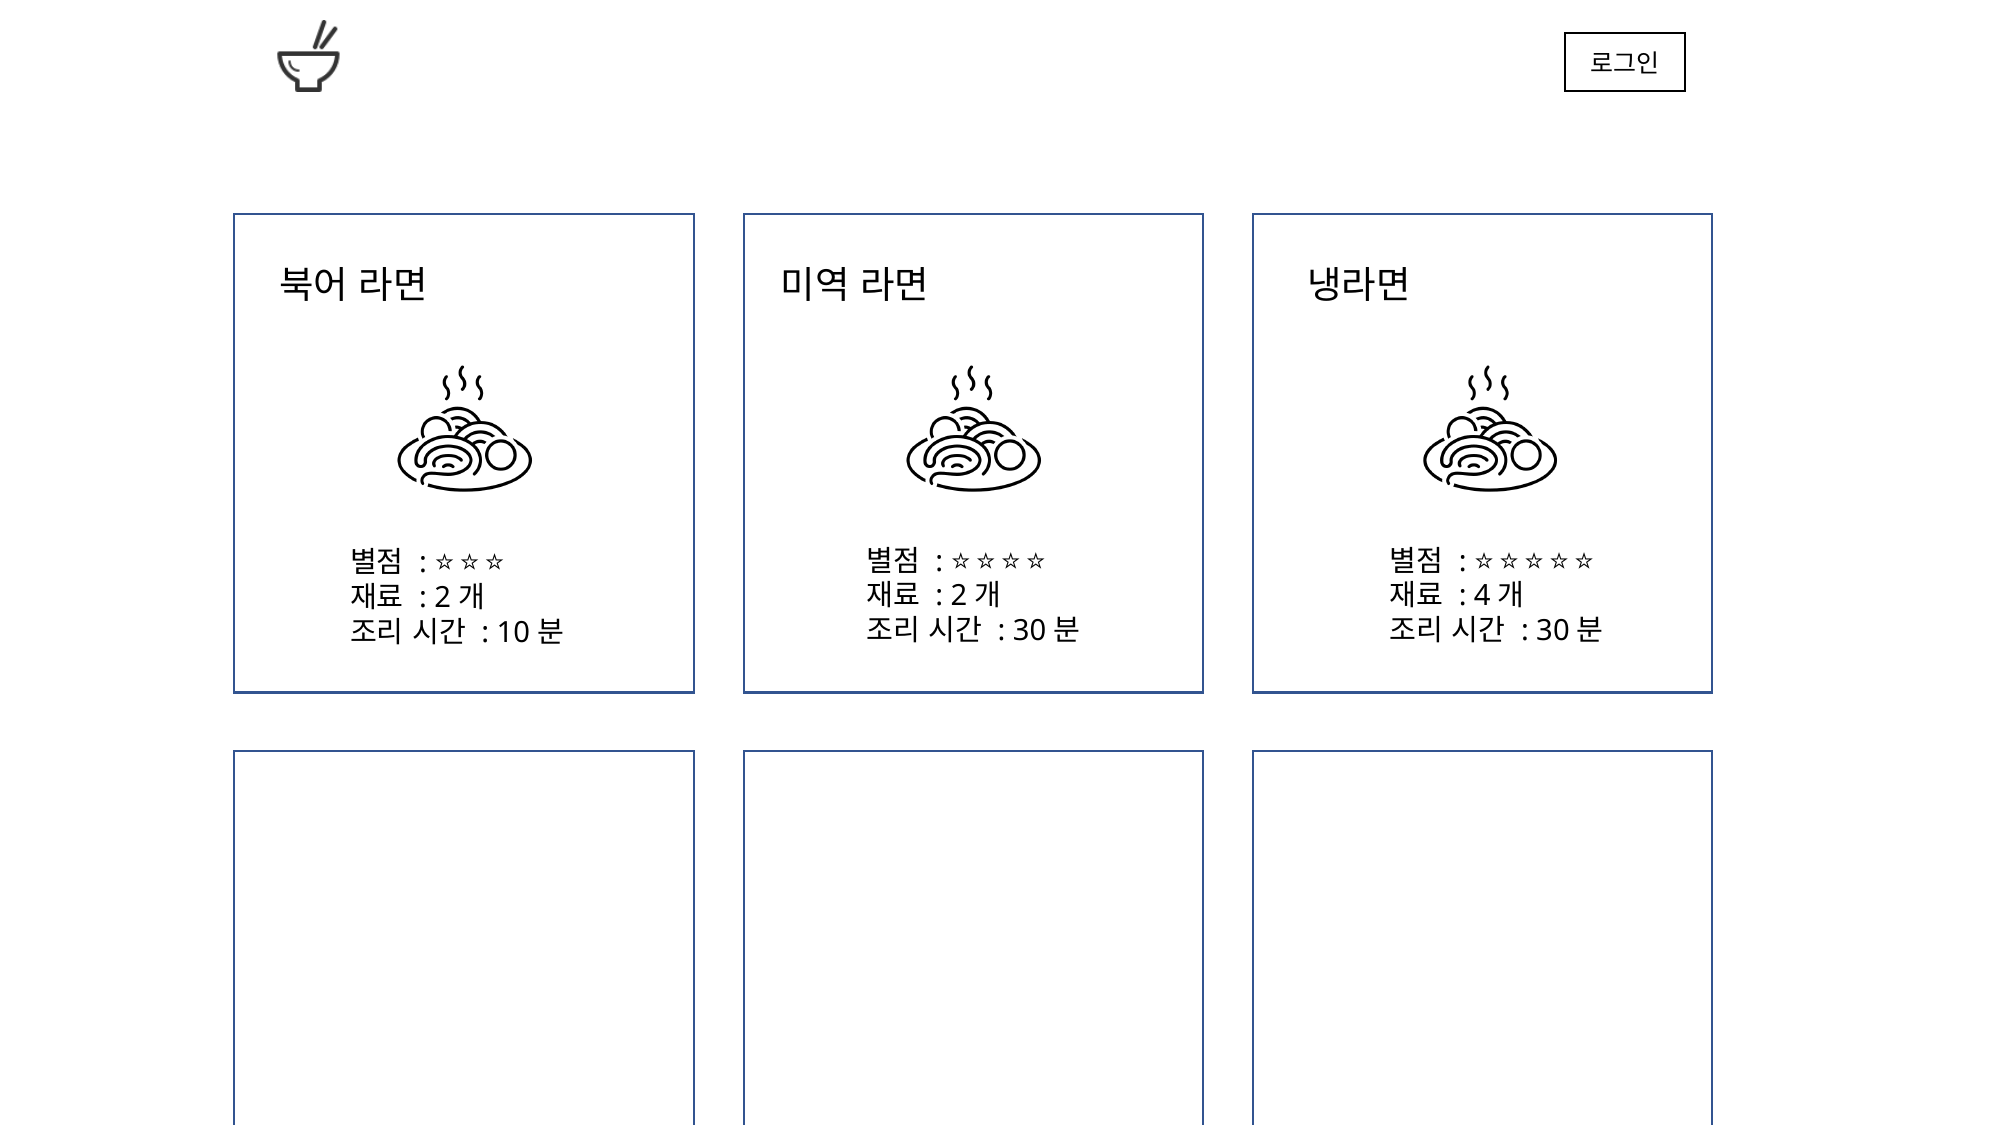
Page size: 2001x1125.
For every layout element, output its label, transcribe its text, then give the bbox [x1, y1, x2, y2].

text_box 냉라면 [1292, 253, 1427, 314]
text_box 별점 : ⭐ ⭐ ⭐ ⭐ ⭐ 재료 : 4개 조리 시간 : 30분 [1374, 534, 1622, 689]
text_box [743, 213, 1204, 694]
picture [273, 20, 344, 92]
text_box [743, 750, 1204, 1125]
text_box [233, 750, 695, 1125]
text_box 별점 : ⭐ ⭐ ⭐ 재료 : 2개 조리 시간 : 10분 [335, 535, 580, 691]
text_box [1252, 213, 1713, 694]
picture [898, 353, 1049, 504]
text_box 별점 : ⭐ ⭐ ⭐ ⭐ 재료 : 2개 조리 시간 : 30분 [851, 534, 1096, 689]
picture [389, 353, 540, 504]
text_box [1252, 750, 1713, 1125]
text_box 미역 라면 [765, 253, 945, 314]
text_box 로그인 [1564, 32, 1686, 92]
text_box [233, 213, 695, 694]
text_box 북어 라면 [264, 253, 443, 314]
picture [1414, 353, 1565, 504]
